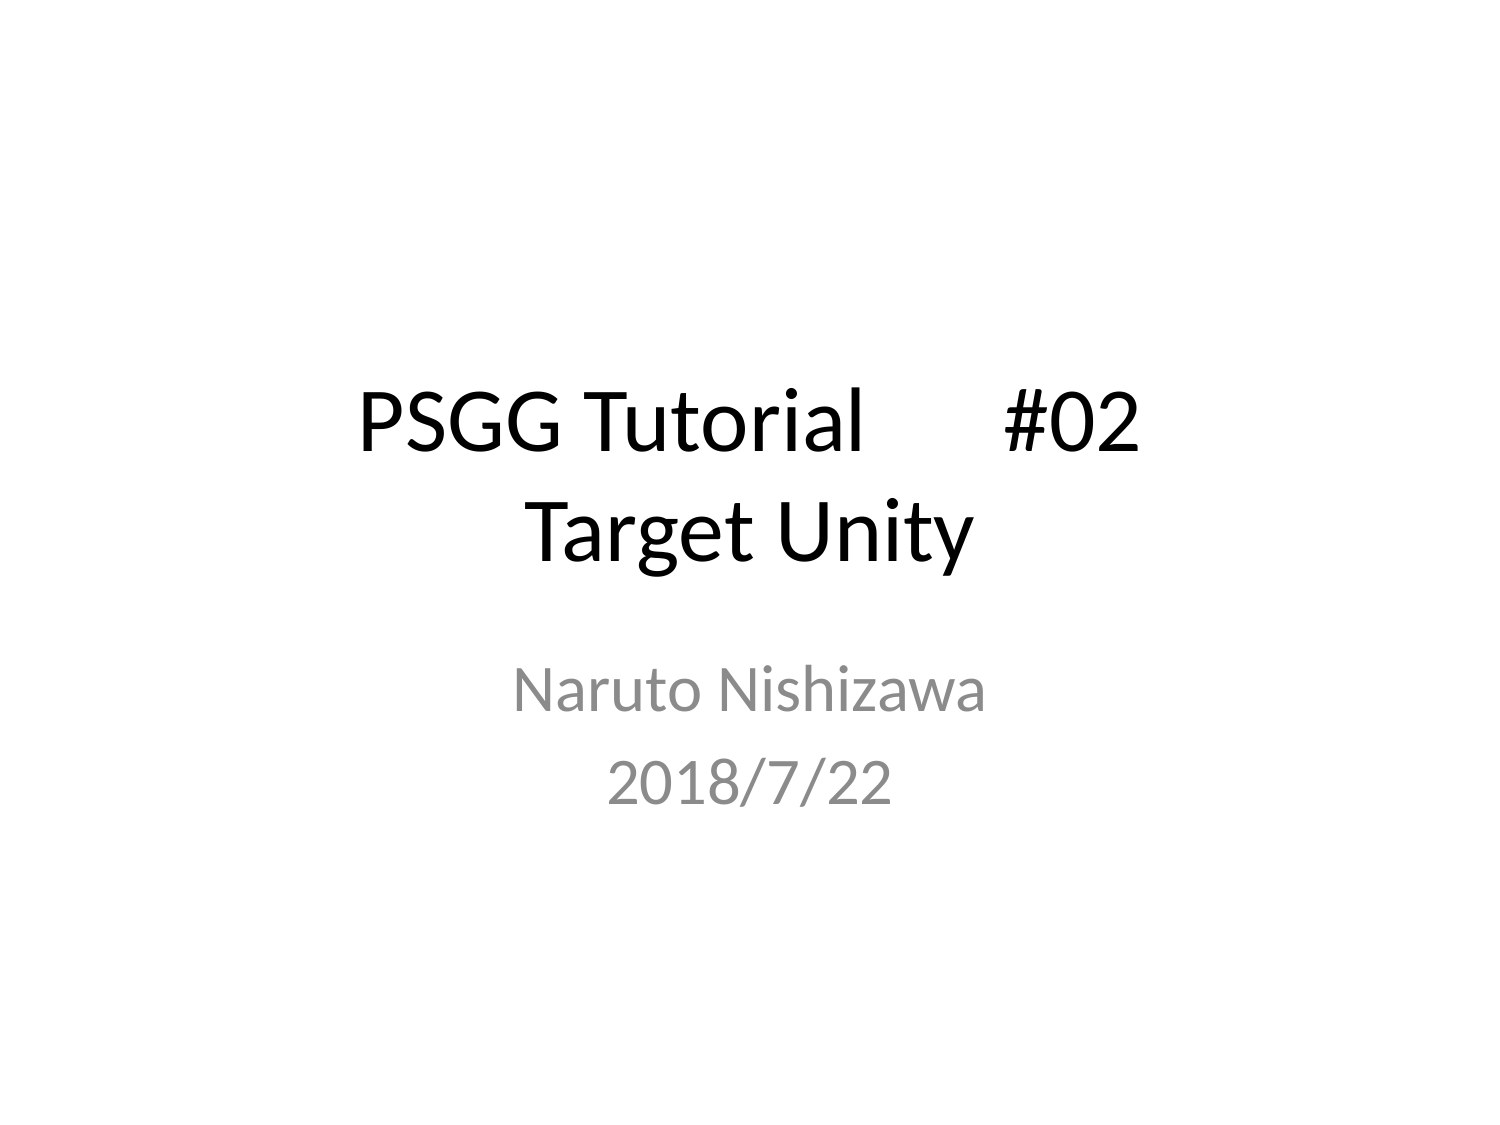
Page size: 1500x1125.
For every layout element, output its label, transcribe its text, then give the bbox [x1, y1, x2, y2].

title PSGG Tutorial #02 Target Unity [112, 349, 1388, 591]
subtitle Naruto Nishizawa 2018/7/22 [225, 637, 1275, 925]
